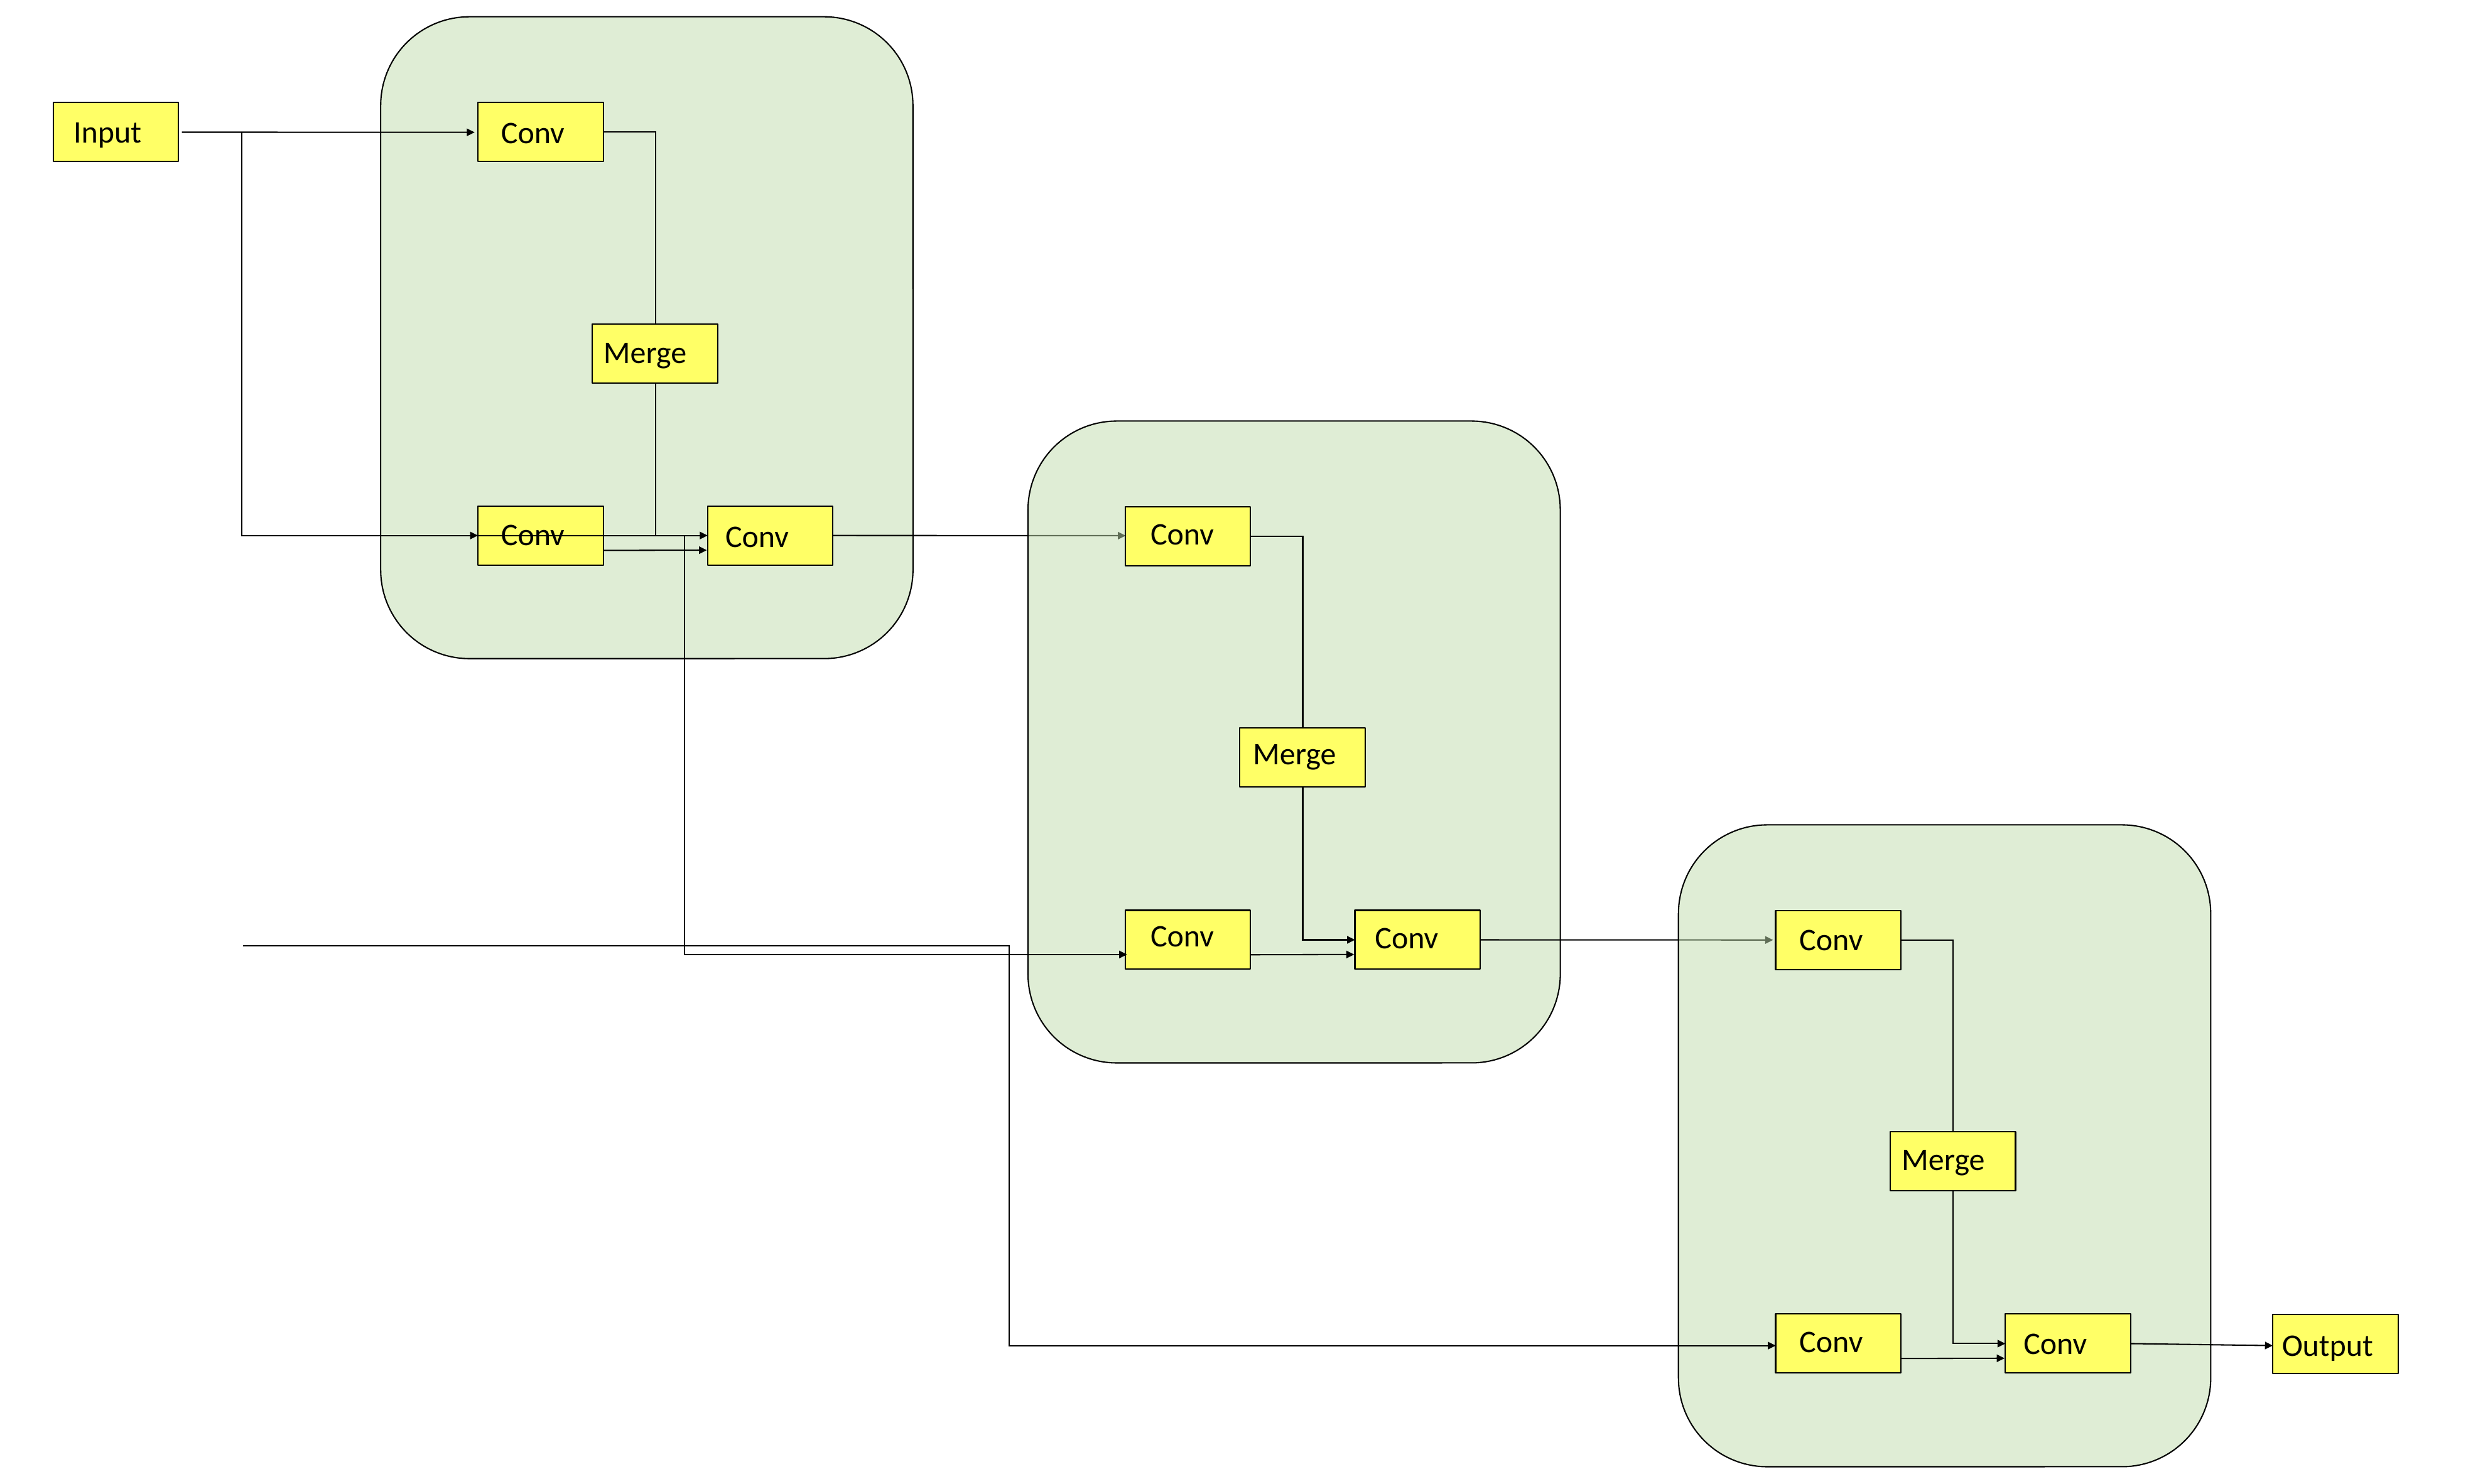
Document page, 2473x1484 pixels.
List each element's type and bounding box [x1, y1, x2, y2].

text_box [53, 16, 2420, 1467]
